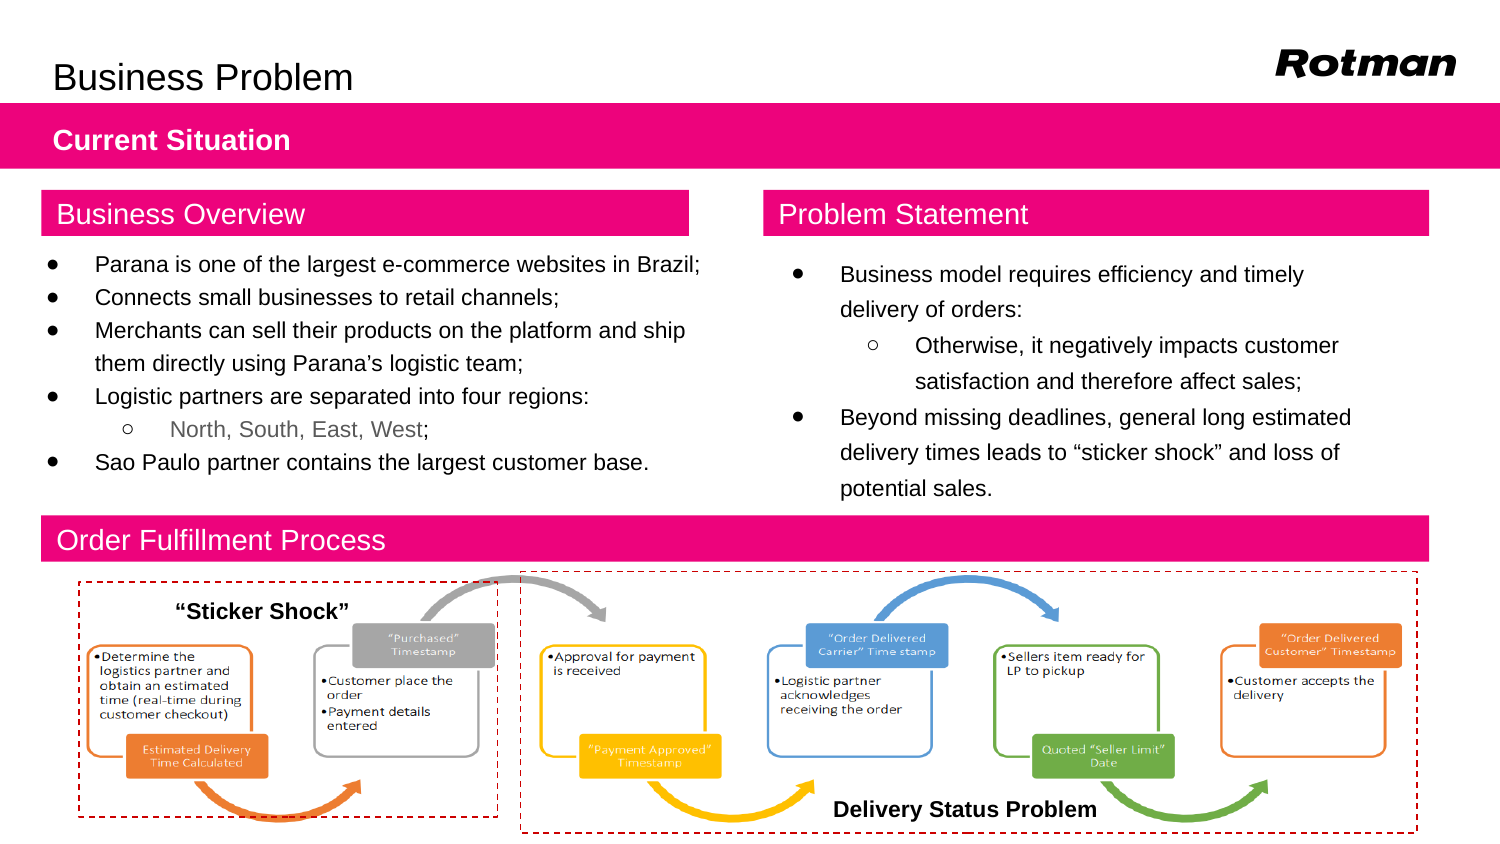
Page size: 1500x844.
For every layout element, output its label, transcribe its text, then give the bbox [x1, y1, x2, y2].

title Business Problem [41, 33, 1223, 102]
text_box Business model requires efficiency and timely delivery of orders: Otherwise, it negatively impacts customer satisfaction and therefore affect sales; Beyond missing deadlines, general long estimated delivery times leads to “sticker shock” and loss of potential sales. [750, 236, 1398, 482]
subtitle Current Situation [41, 102, 1223, 169]
text_box Problem Statement [763, 189, 1430, 236]
text_box Order Fulfillment Process [41, 515, 1430, 562]
text_box Business Overview [41, 189, 689, 229]
picture [66, 561, 1417, 844]
picture [1266, 39, 1466, 91]
text_box Parana is one of the largest e-commerce websites in Brazil; Connects small businesses to retail channels; Merchants can sell their products on the platform and ship them directly using Parana’s logistic team; Logistic partners are separated into four regions: North, South, East, West; Sao Paulo partner contains the largest customer base. [4, 229, 726, 475]
